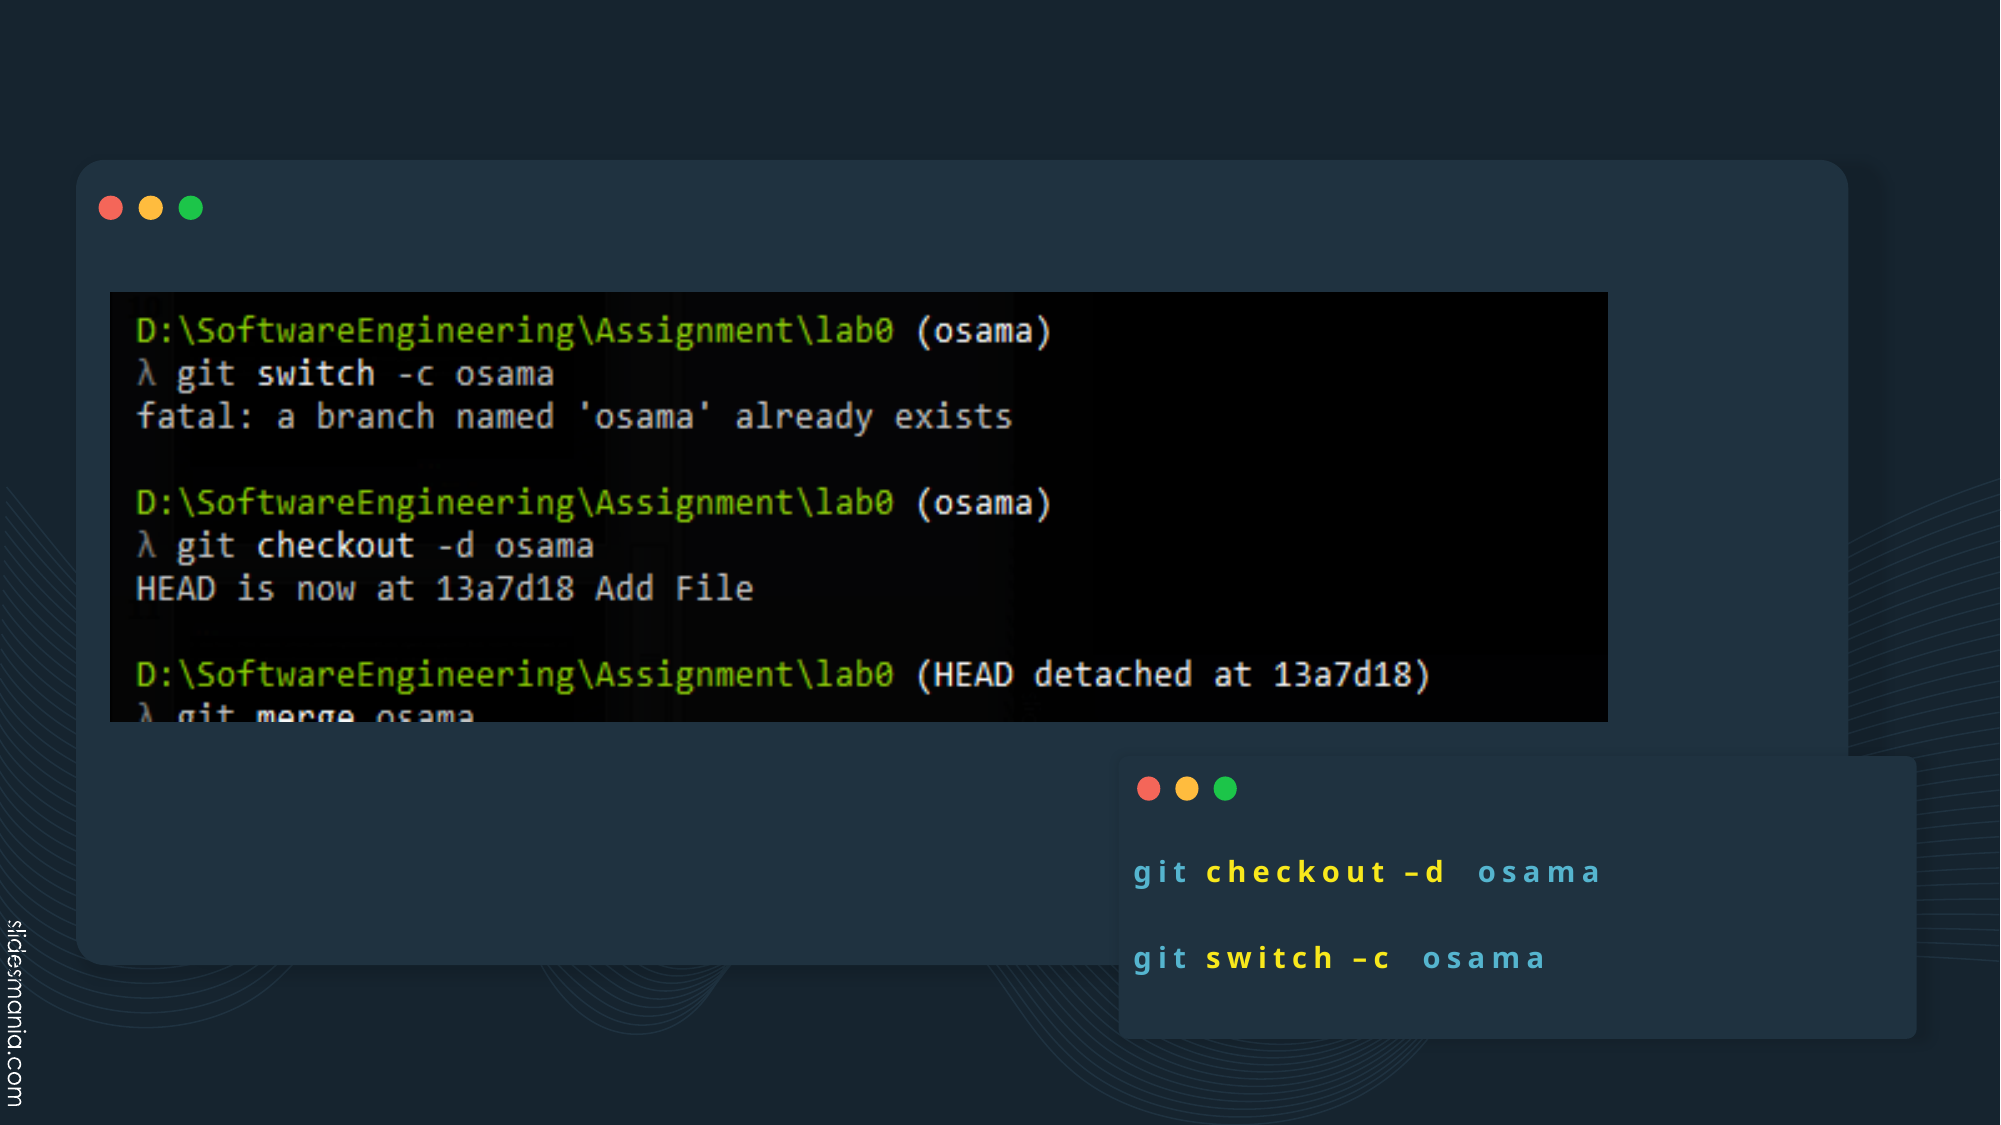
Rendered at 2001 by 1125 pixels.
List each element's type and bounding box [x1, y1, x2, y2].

text_box [1118, 755, 2000, 1040]
text_box [75, 159, 1849, 966]
picture [110, 291, 1608, 723]
